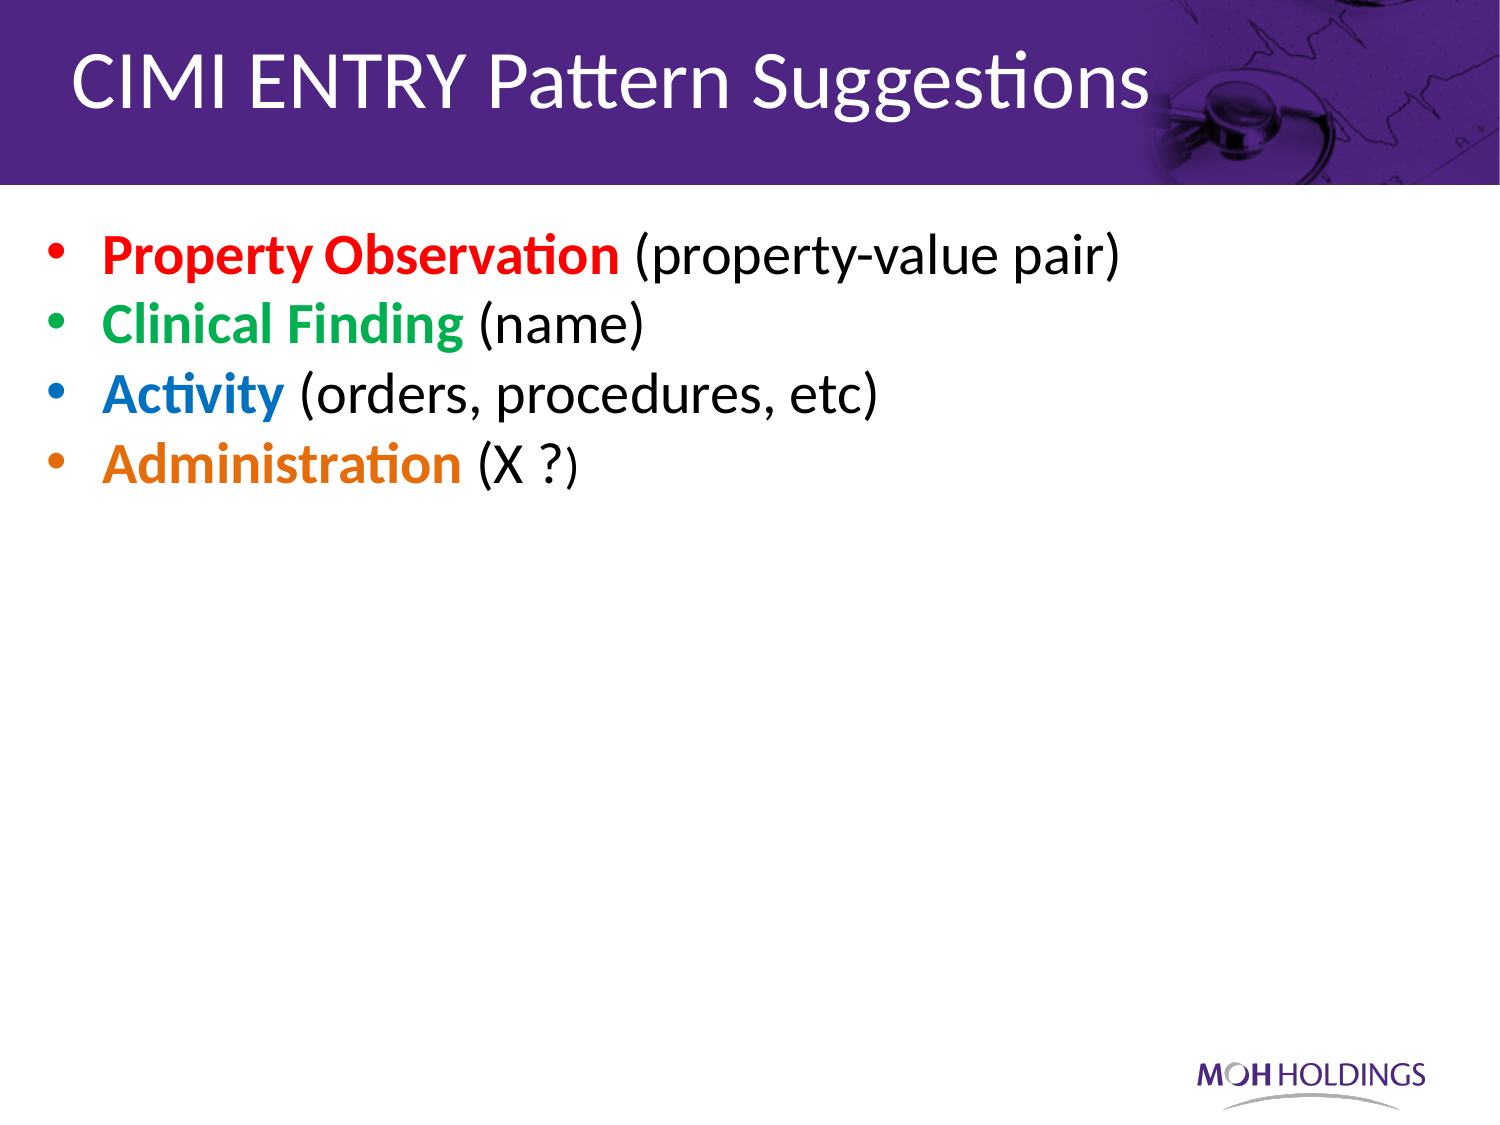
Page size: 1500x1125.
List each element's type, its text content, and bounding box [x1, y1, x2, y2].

picture [1197, 1076, 1425, 1110]
list Property Observation (property-value pair) Clinical Finding (name) Activity (orders, procedures, etc) Administration (X ?) [30, 207, 1483, 1076]
picture [0, 0, 1500, 185]
text_box CIMI ENTRY Pattern Suggestions [48, 0, 1175, 170]
